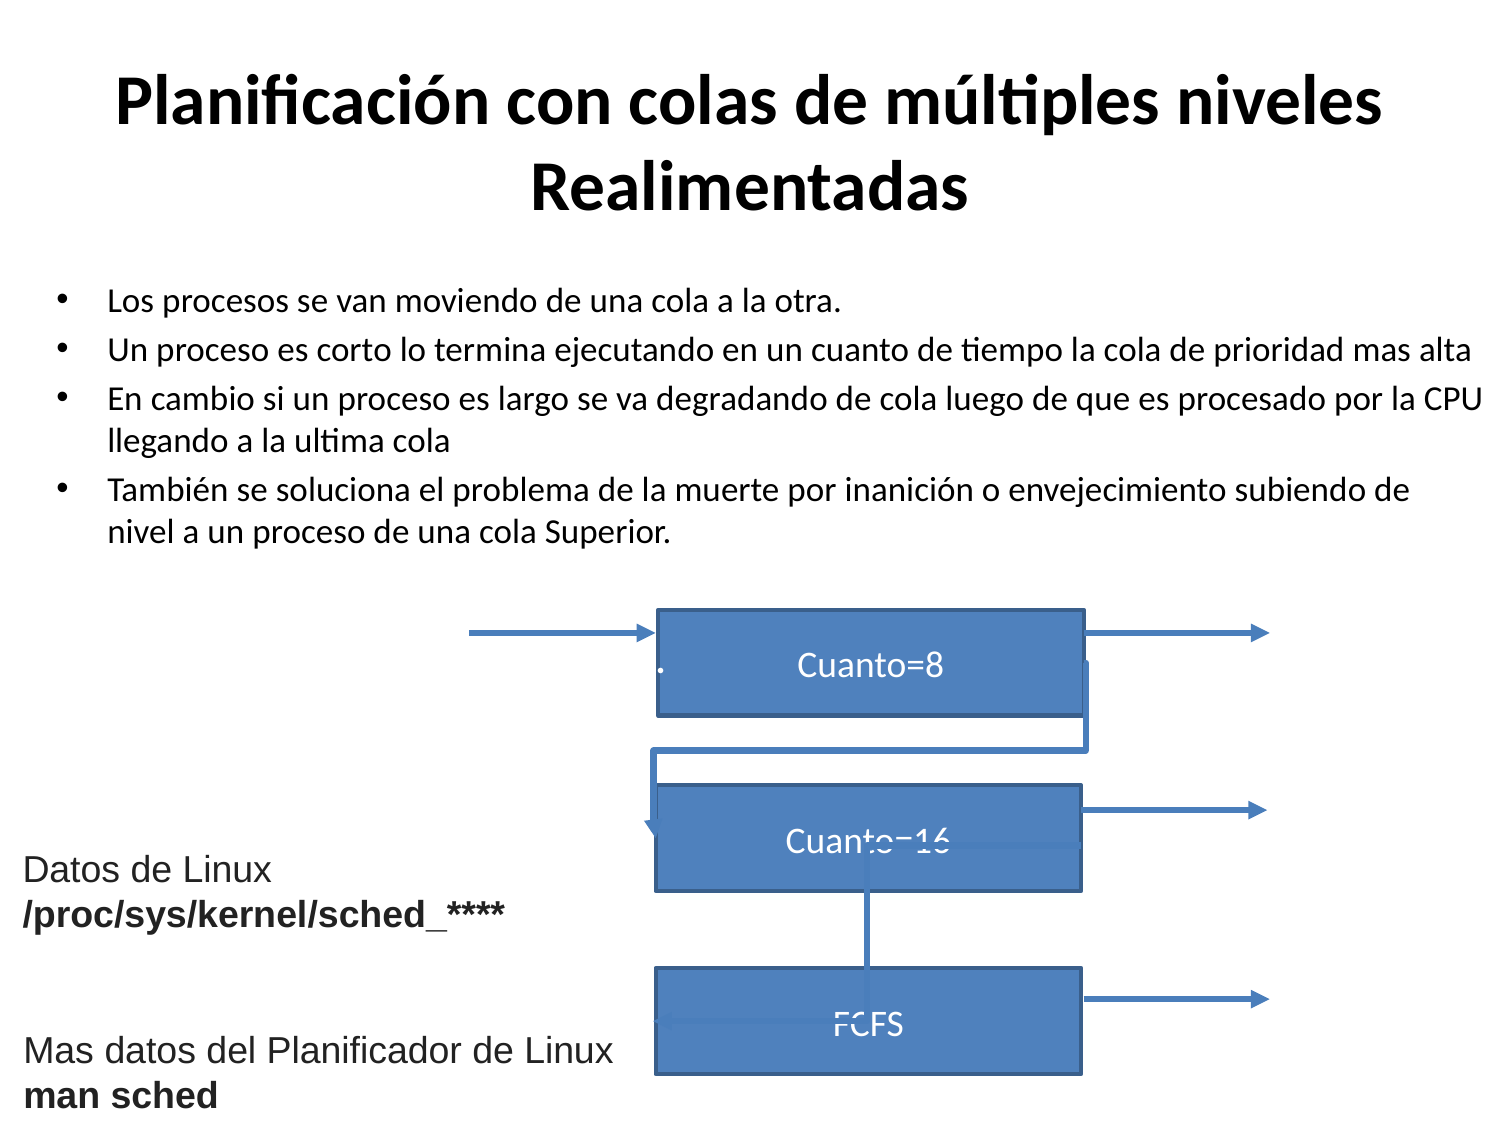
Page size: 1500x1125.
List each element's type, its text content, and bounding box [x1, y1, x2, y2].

text_box Datos de Linux /proc/sys/kernel/sched_**** [7, 838, 464, 988]
title Planificación con colas de múltiples niveles Realimentadas [75, 45, 1425, 233]
list Los procesos se van moviendo de una cola a la otra. Un proceso es corto lo termina ejecutando en un cuanto de tiempo la cola de prioridad mas alta En cambio si un proceso es largo se va degradando de cola luego de que es procesado por la CPU llegando a la ultima cola También se soluciona el problema de la muerte por inanición o envejecimiento subiendo de nivel a un proceso de una cola Superior. [41, 269, 1500, 587]
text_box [469, 609, 1270, 1075]
text_box Mas datos del Planificador de Linux man sched [8, 1018, 629, 1124]
